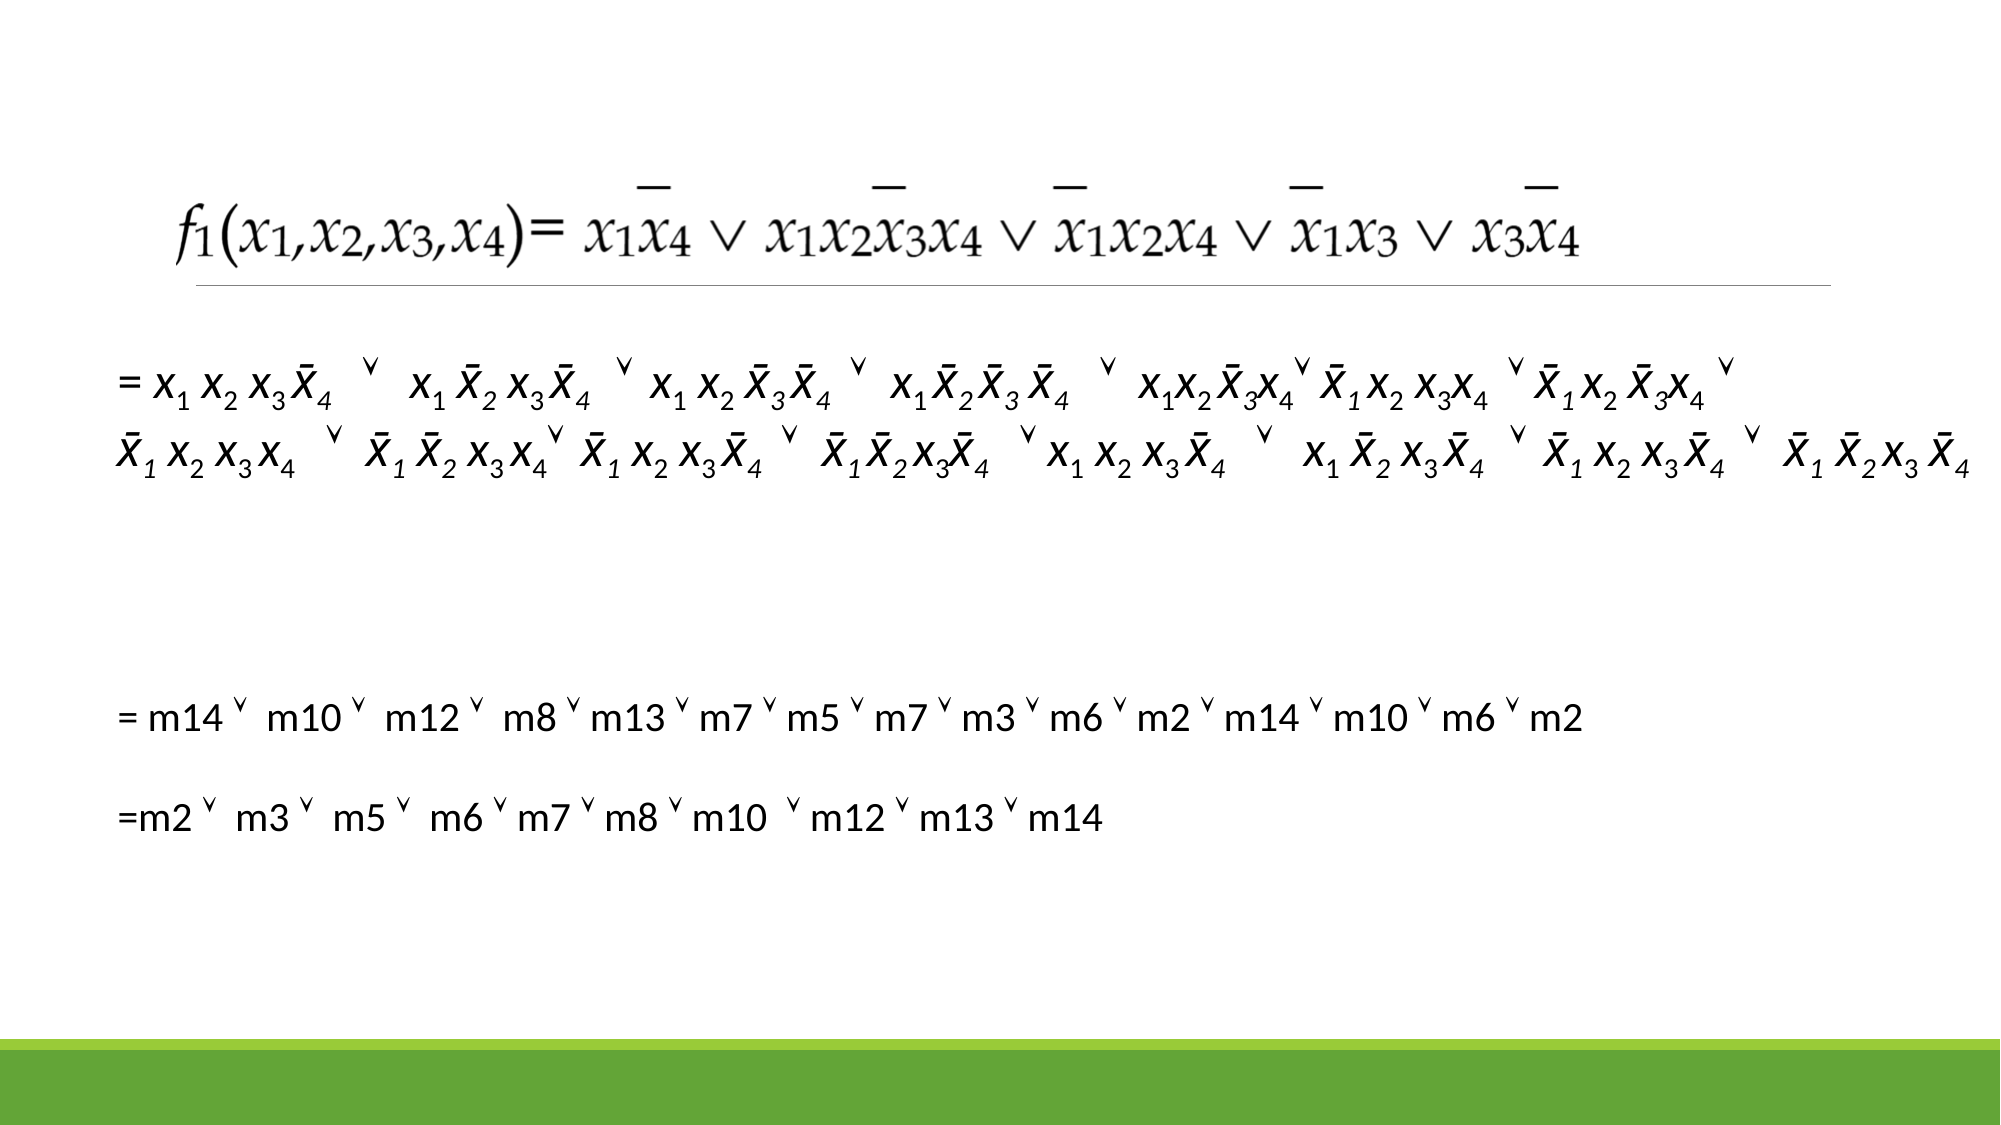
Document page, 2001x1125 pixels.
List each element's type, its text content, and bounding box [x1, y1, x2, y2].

picture [176, 177, 1627, 279]
text_box = x1 x2 x3 x̄4  x1 x̄2 x3 x̄4  x1 x2 x̄3 x̄4  x1 x̄2 x̄3 x̄4  x1x2 x̄3x4 x̄1 x2 x3x4  x̄1 x2 x̄3x4  x̄1 x2 x3 x4  x̄1 x̄2 x3 x4 x̄1 x2 x3 x̄4  x̄1 x̄2 x3x̄4  x1 x2 x3 x̄4  x1 x̄2 x3 x̄4  x̄1 x2 x3 x̄4  x̄1 x̄2 x3 x̄4 = m14  m10  m12  m8  m13  m7  m5  m7  m3  m6  m2  m14  m10  m6  m2 =m2  m3  m5  m6  m7  m8  m10  m12  m13  m14 [102, 340, 1990, 892]
